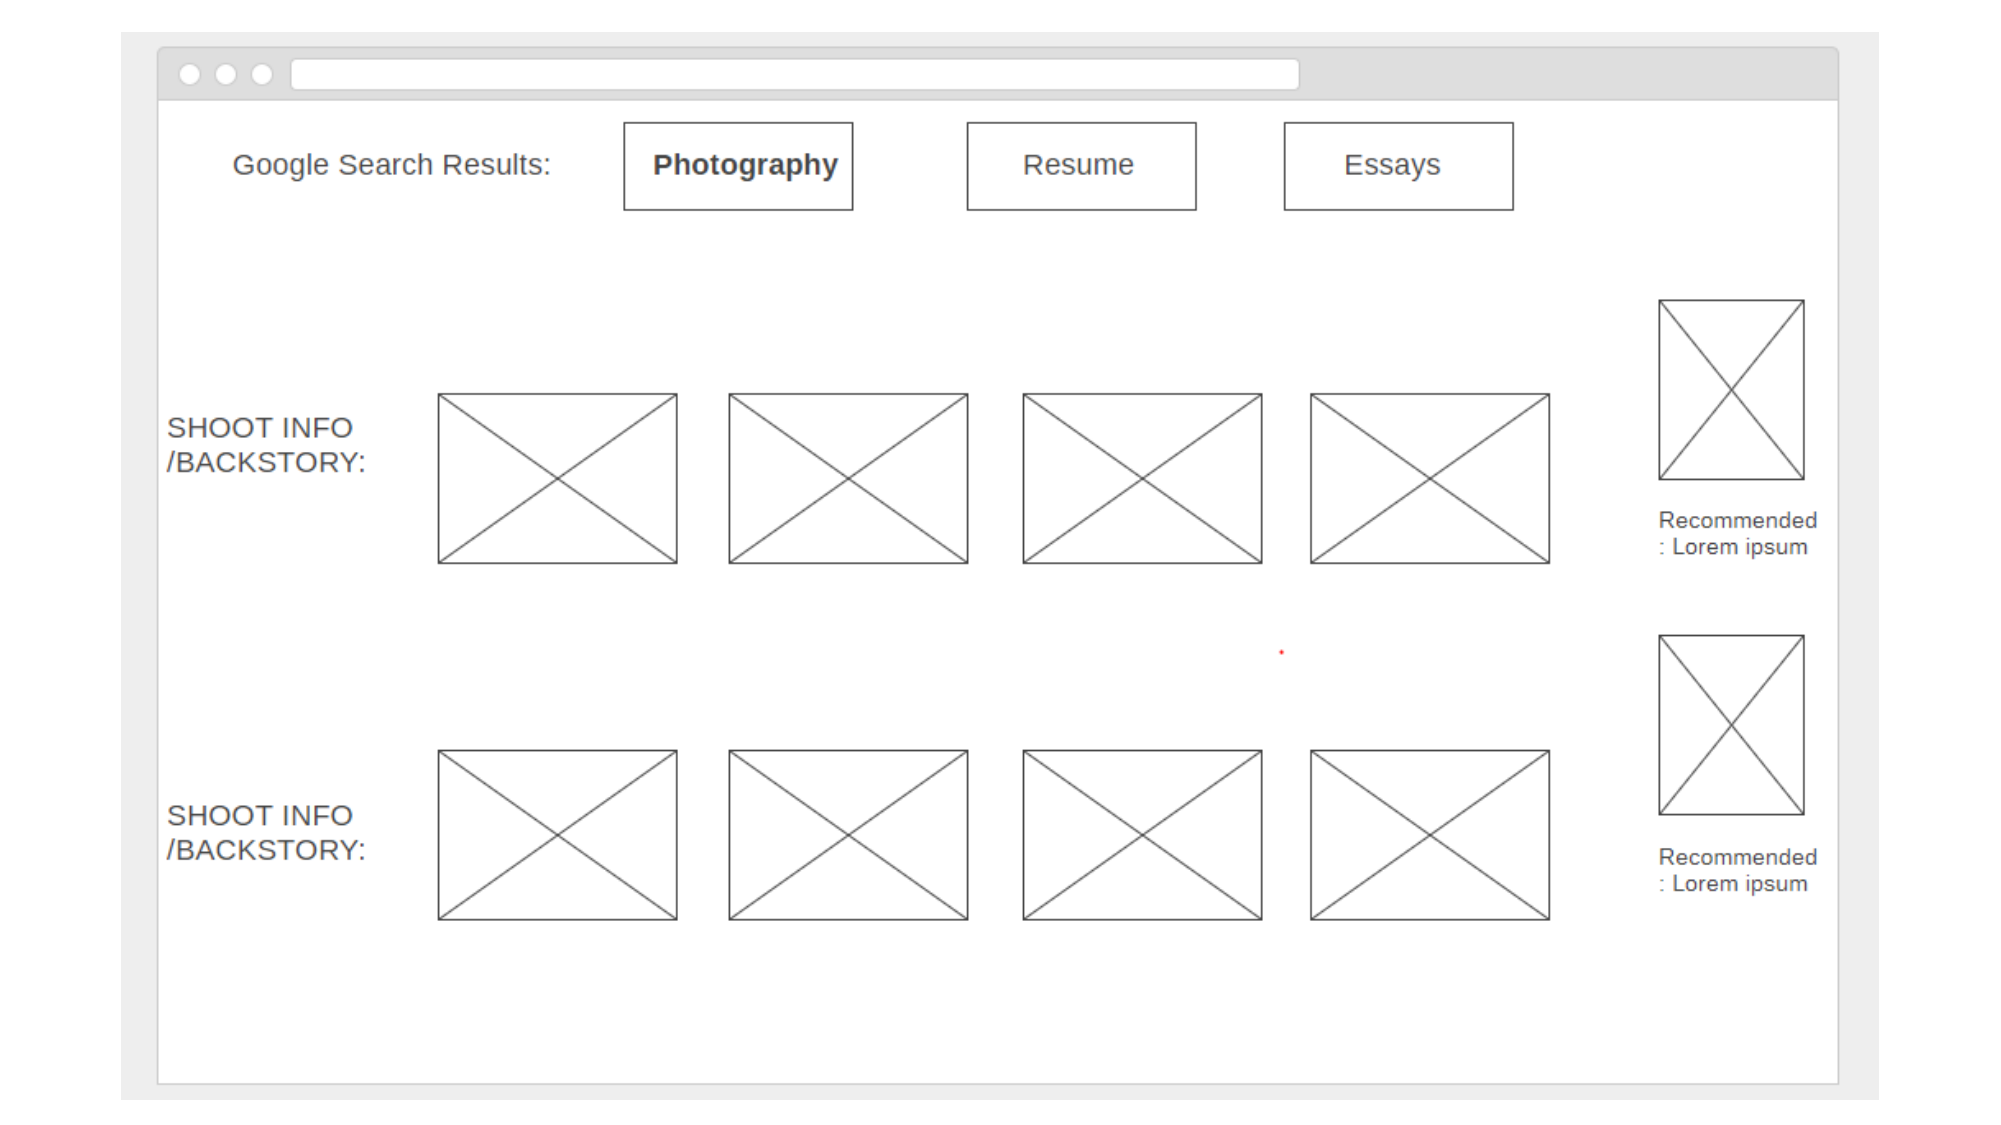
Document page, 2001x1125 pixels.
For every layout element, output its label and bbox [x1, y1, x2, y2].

picture [120, 32, 1879, 1100]
